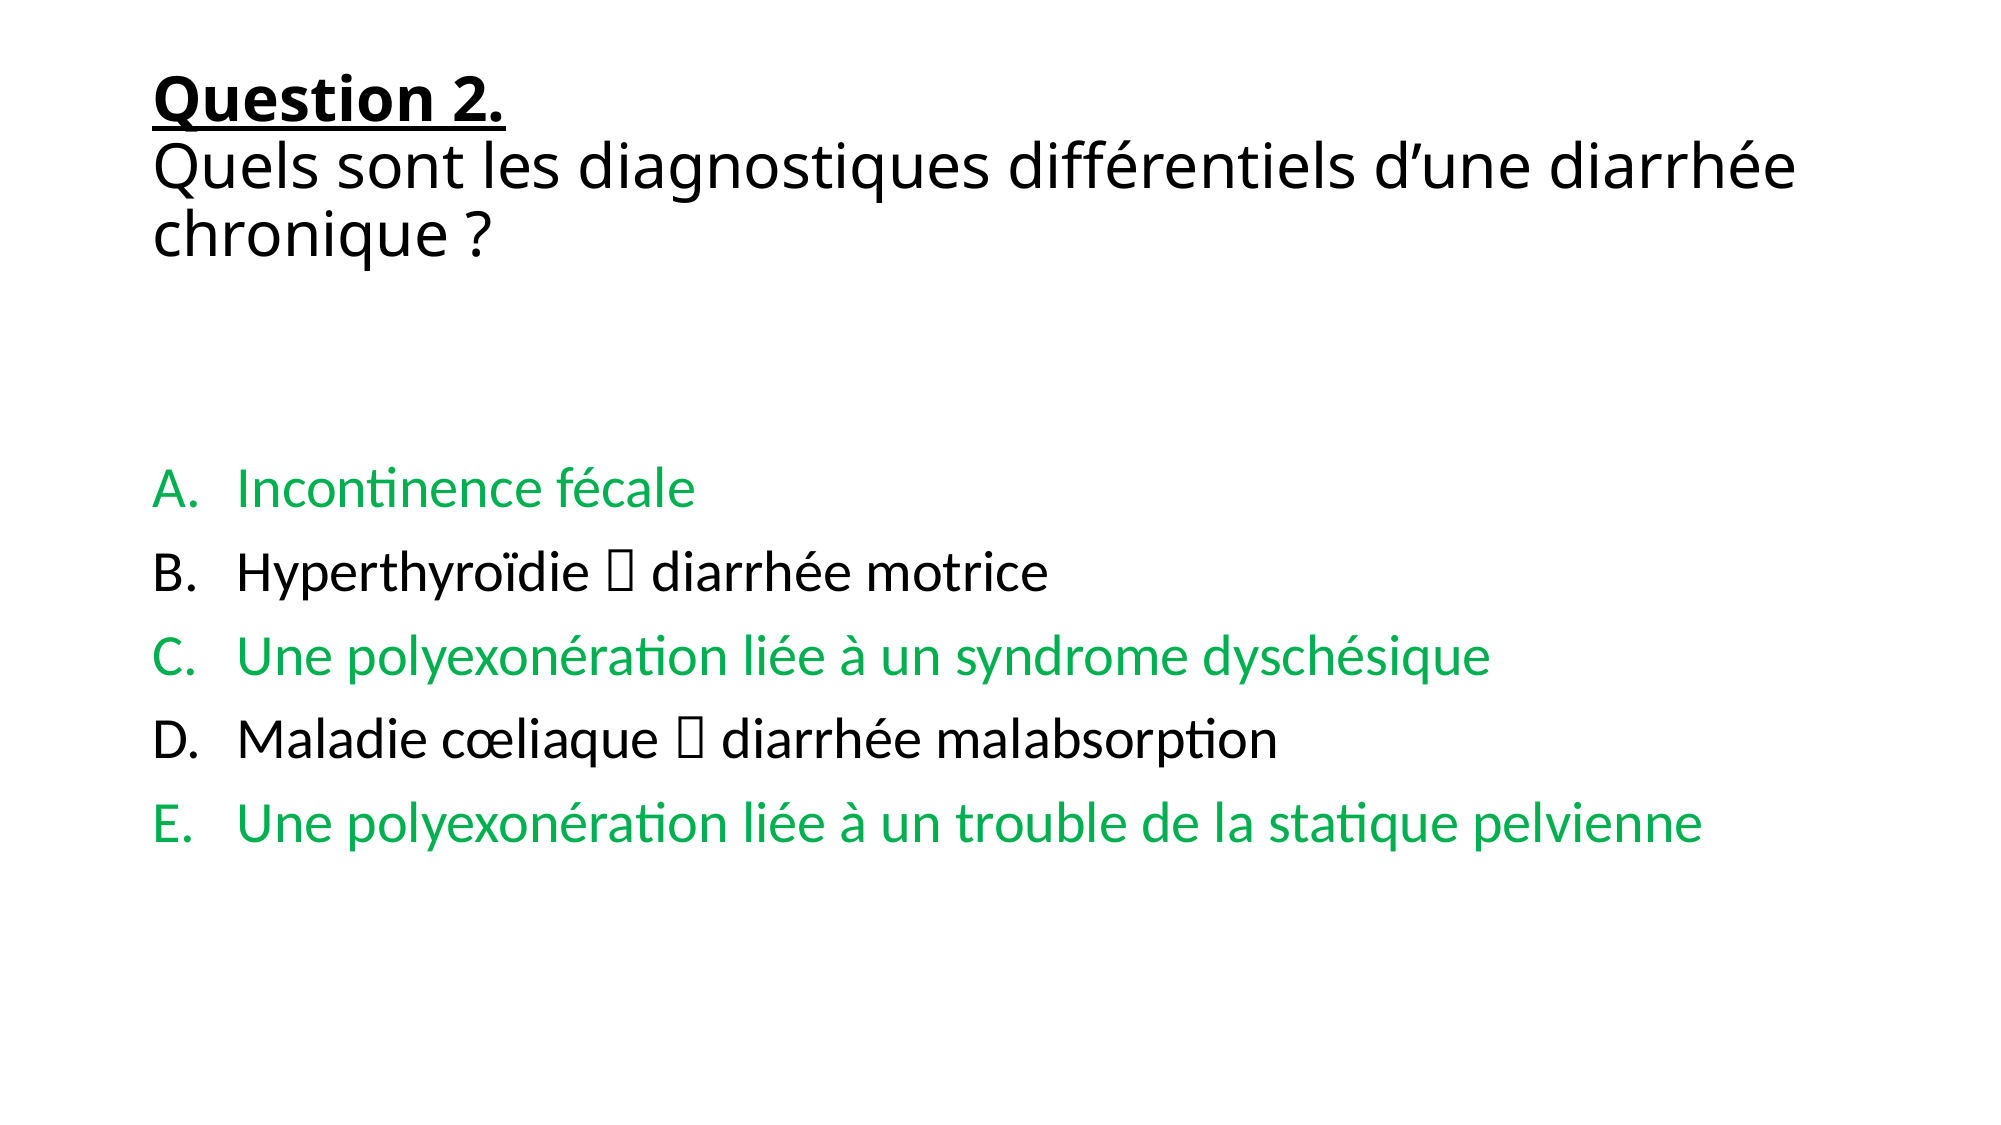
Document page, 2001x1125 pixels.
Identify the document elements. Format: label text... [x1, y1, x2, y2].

title Question 2. Quels sont les diagnostiques différentiels d’une diarrhée chronique ? [137, 59, 1863, 278]
list Incontinence fécale Hyperthyroïdie  diarrhée motrice Une polyexonération liée à un syndrome dyschésique Maladie cœliaque  diarrhée malabsorption Une polyexonération liée à un trouble de la statique pelvienne [137, 299, 1863, 1014]
